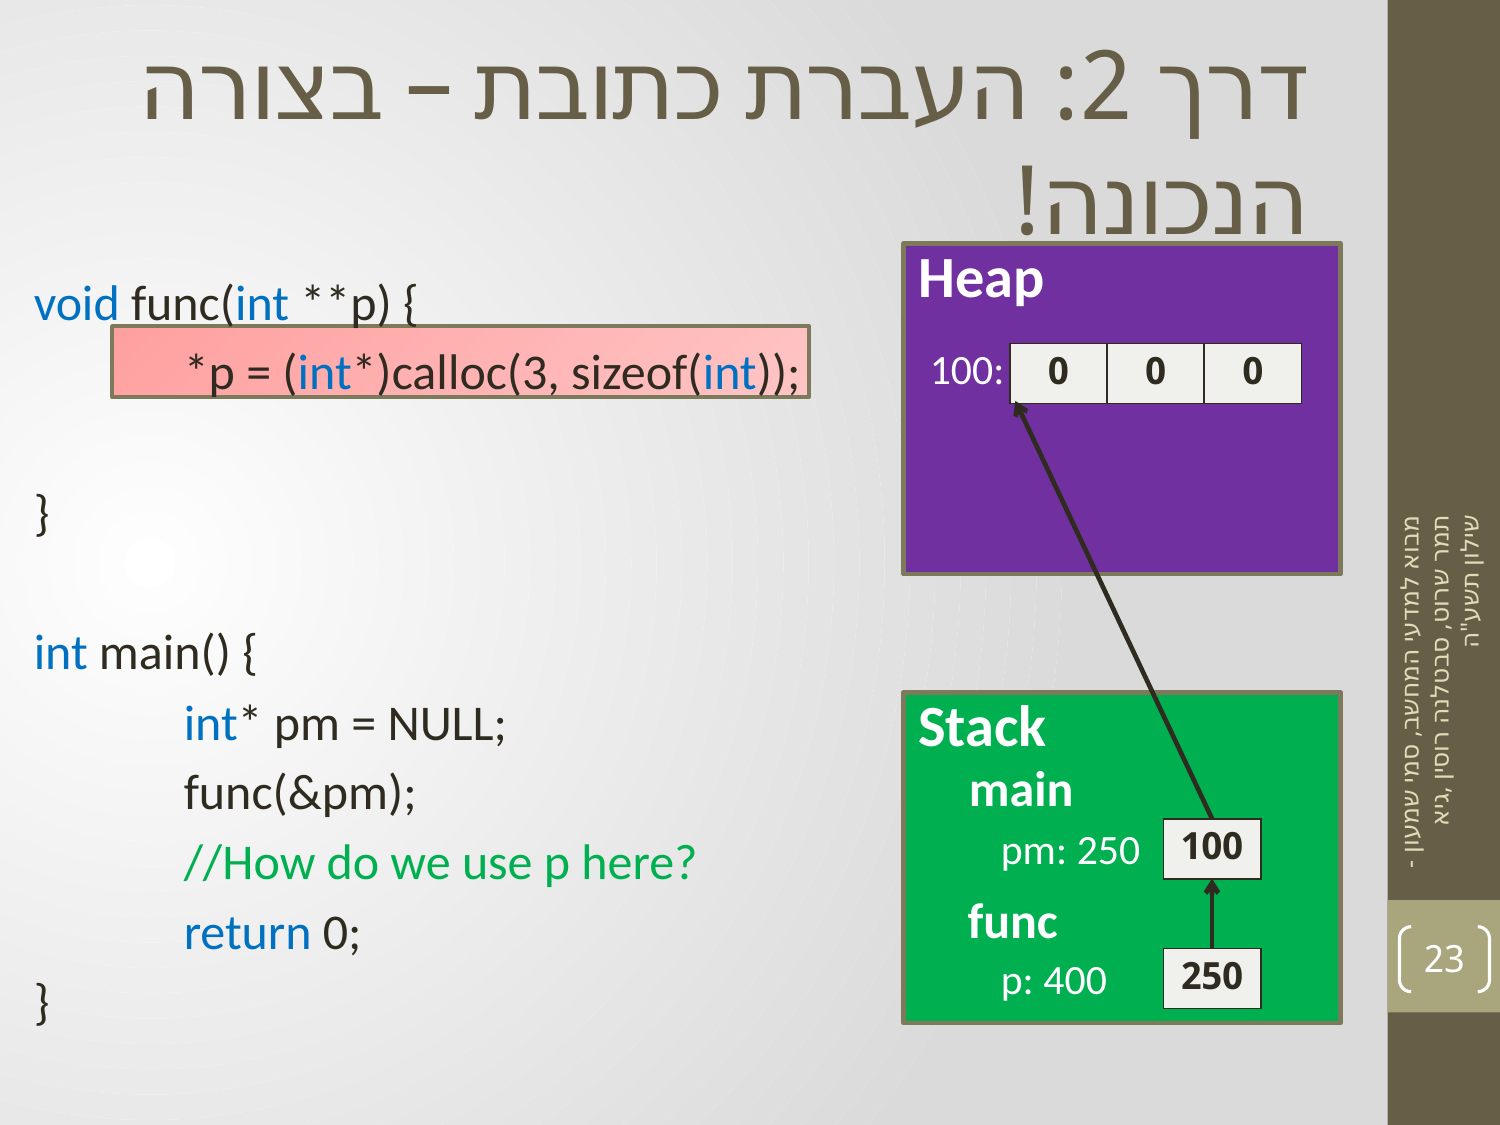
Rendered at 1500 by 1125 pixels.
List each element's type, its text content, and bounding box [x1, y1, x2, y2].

table_header 0 [1116, 344, 1203, 393]
table_header 100 [1164, 820, 1260, 878]
table_header 250 [1164, 949, 1260, 1008]
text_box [1014, 400, 1213, 820]
text_box func [953, 881, 1119, 957]
text_box main [954, 748, 1012, 824]
text_box pm: 250 [986, 815, 1187, 881]
slide_number 23 [1397, 925, 1492, 994]
text_box [901, 241, 1343, 576]
text_box p: 400 [986, 945, 1187, 1011]
footer מבוא למדעי המחשב, סמי שמעון - תמר שרוט, סבטלנה רוסין ,גיא שילון תשע"ה [1408, 500, 1469, 889]
text_box Stack [903, 680, 1012, 766]
table_header 0 [1205, 344, 1301, 403]
text_box [901, 690, 1343, 1025]
title דרך 2: העברת כתובת – בצורה הנכונה! [75, 45, 1325, 233]
text_box Heap [903, 231, 1069, 317]
text_box 100: [914, 335, 1116, 401]
list void func(int **p) { *p = (int*)calloc(3, sizeof(int)); } int main() { int* pm = NULL; func(&pm); //How do we use p here? return 0; } [0, 262, 1325, 1050]
